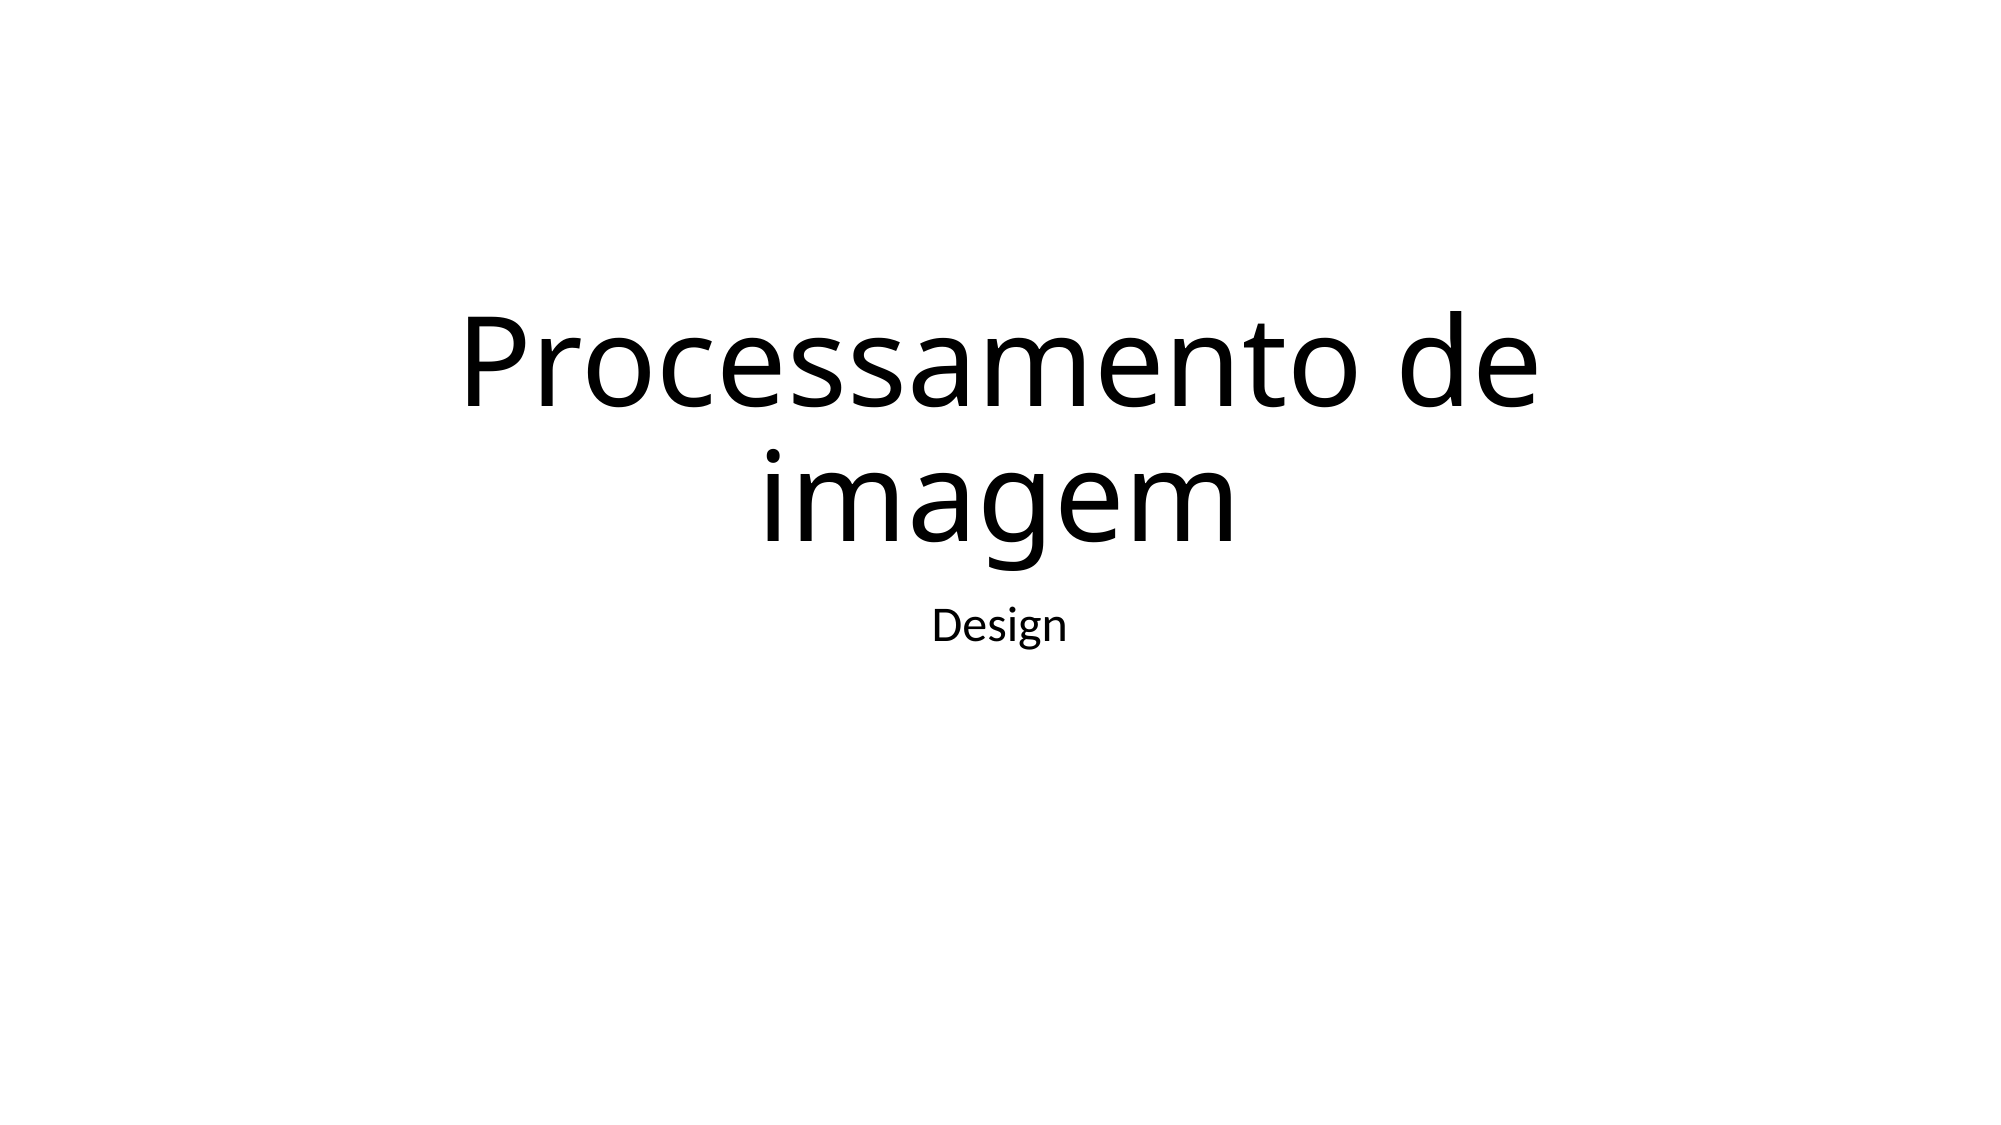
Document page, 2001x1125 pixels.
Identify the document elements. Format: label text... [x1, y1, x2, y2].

title Processamento de imagem [249, 184, 1750, 576]
subtitle Design [249, 590, 1750, 863]
